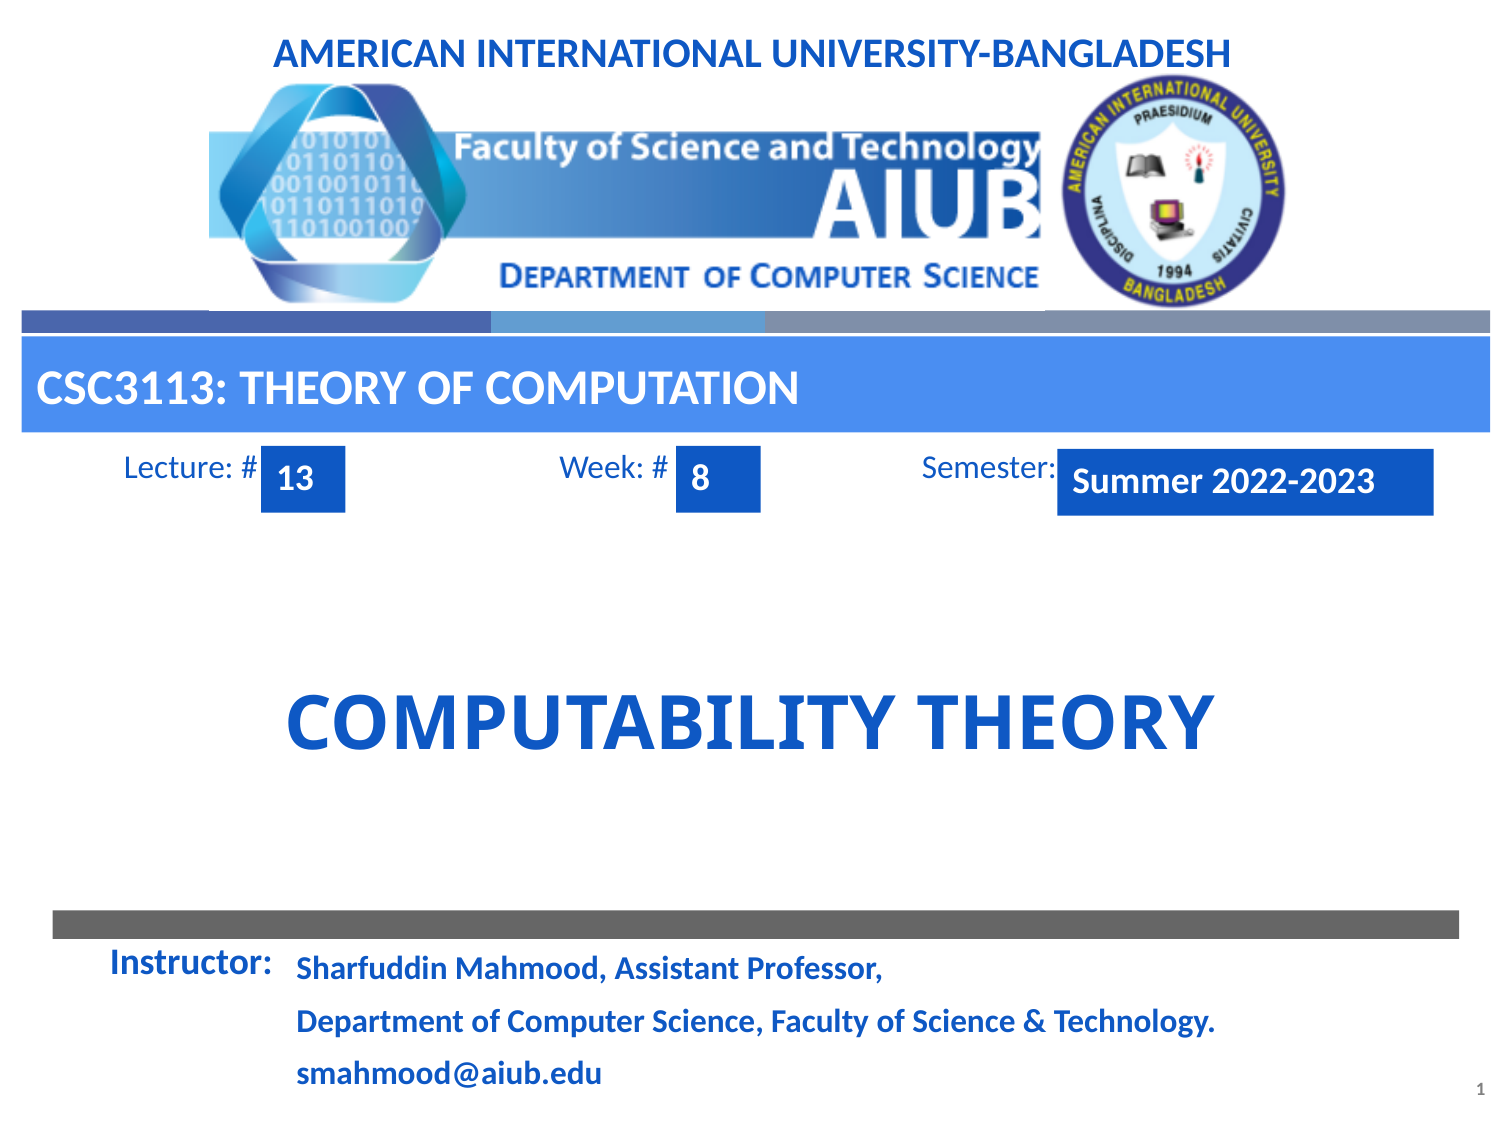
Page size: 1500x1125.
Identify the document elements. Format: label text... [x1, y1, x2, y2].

list 8 [676, 445, 761, 513]
list CSC3113: Theory of Computation [21, 336, 1491, 433]
picture [209, 71, 1045, 311]
list Summer 2022-2023 [1057, 448, 1434, 516]
picture [1057, 69, 1291, 314]
list 13 [261, 445, 346, 513]
list Sharfuddin Mahmood, Assistant Professor, Department of Computer Science, Faculty of Science & Technology. smahmood@aiub.edu [281, 938, 1434, 1105]
title Computability Theory [123, 545, 1377, 895]
